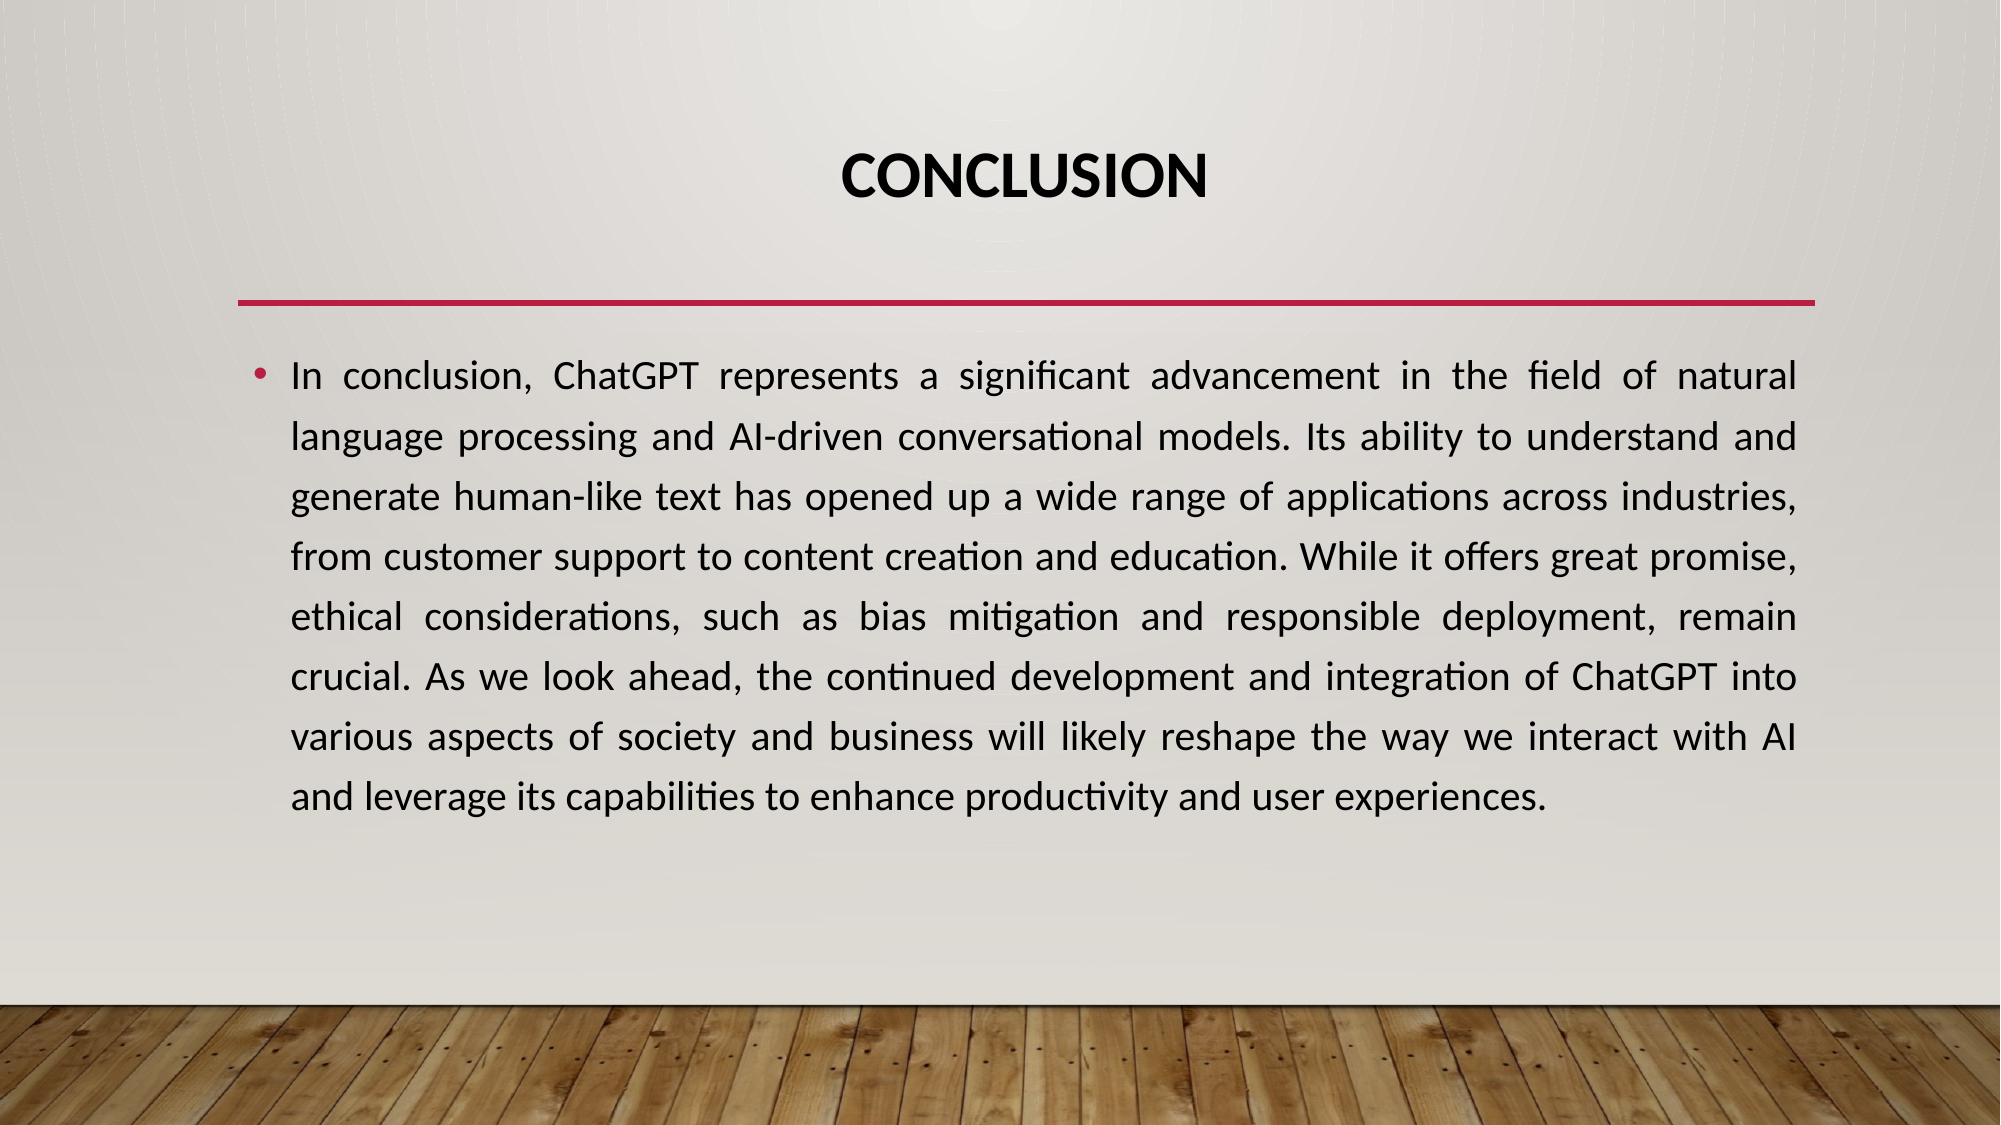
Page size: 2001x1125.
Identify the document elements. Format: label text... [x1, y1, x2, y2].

list In conclusion, ChatGPT represents a significant advancement in the field of natural language processing and AI-driven conversational models. Its ability to understand and generate human-like text has opened up a wide range of applications across industries, from customer support to content creation and education. While it offers great promise, ethical considerations, such as bias mitigation and responsible deployment, remain crucial. As we look ahead, the continued development and integration of ChatGPT into various aspects of society and business will likely reshape the way we interact with AI and leverage its capabilities to enhance productivity and user experiences. [238, 330, 1814, 897]
picture [0, 1005, 2000, 1125]
title Conclusion [238, 131, 1814, 305]
